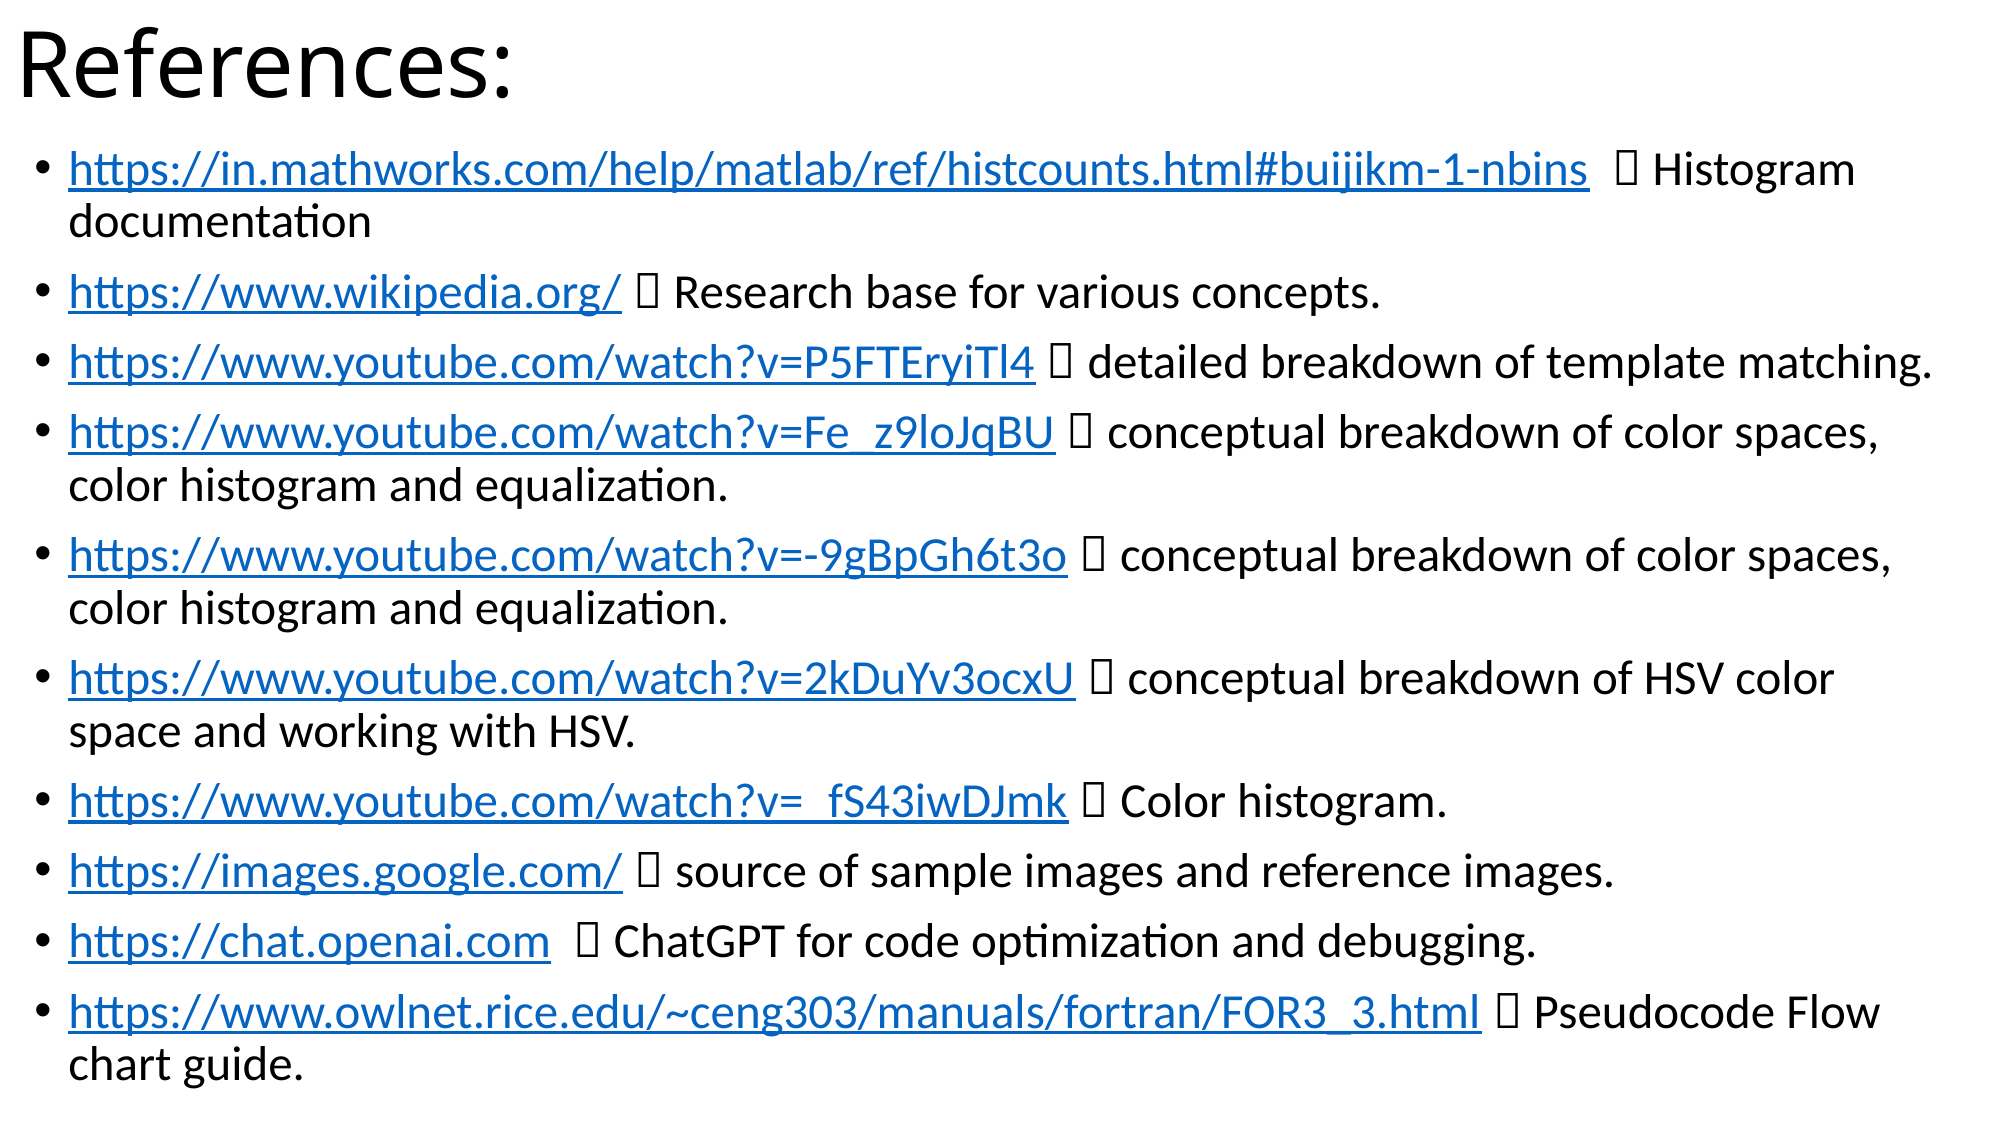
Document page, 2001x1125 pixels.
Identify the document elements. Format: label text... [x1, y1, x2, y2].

title References: [0, 0, 1863, 136]
list https://in.mathworks.com/help/matlab/ref/histcounts.html#buijikm-1-nbins  Histogram documentation https://www.wikipedia.org/  Research base for various concepts. https://www.youtube.com/watch?v=P5FTEryiTl4  detailed breakdown of template matching. https://www.youtube.com/watch?v=Fe_z9loJqBU  conceptual breakdown of color spaces, color histogram and equalization. https://www.youtube.com/watch?v=-9gBpGh6t3o  conceptual breakdown of color spaces, color histogram and equalization. https://www.youtube.com/watch?v=2kDuYv3ocxU  conceptual breakdown of HSV color space and working with HSV. https://www.youtube.com/watch?v=_fS43iwDJmk  Color histogram. https://images.google.com/  source of sample images and reference images. https://chat.openai.com  ChatGPT for code optimization and debugging. https://www.owlnet.rice.edu/~ceng303/manuals/fortran/FOR3_3.html  Pseudocode Flow chart guide. [19, 135, 1962, 1100]
